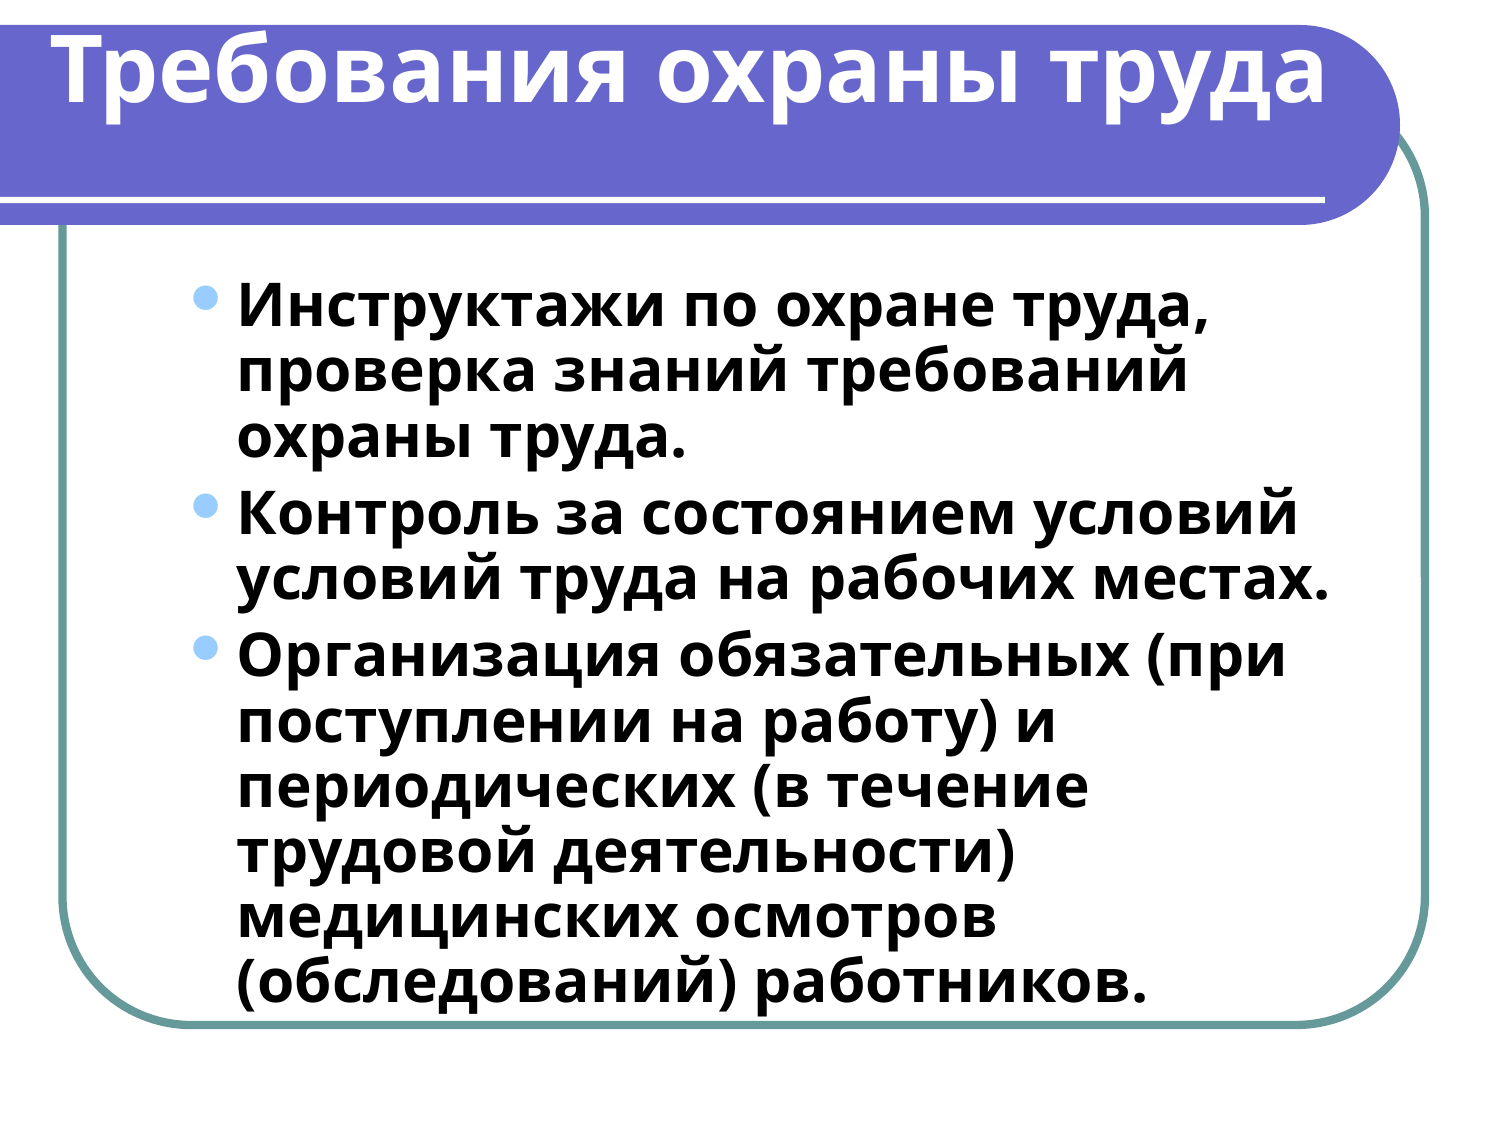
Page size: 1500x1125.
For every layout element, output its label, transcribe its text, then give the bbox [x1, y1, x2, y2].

list Инструктажи по охране труда, проверка знаний требований охраны труда. Контроль за состоянием условий условий труда на рабочих местах. Организация обязательных (при поступлении на работу) и периодических (в течение трудовой деятельности) медицинских осмотров (обследований) работников. [99, 249, 1413, 975]
title Требования охраны труда [32, 37, 1347, 188]
